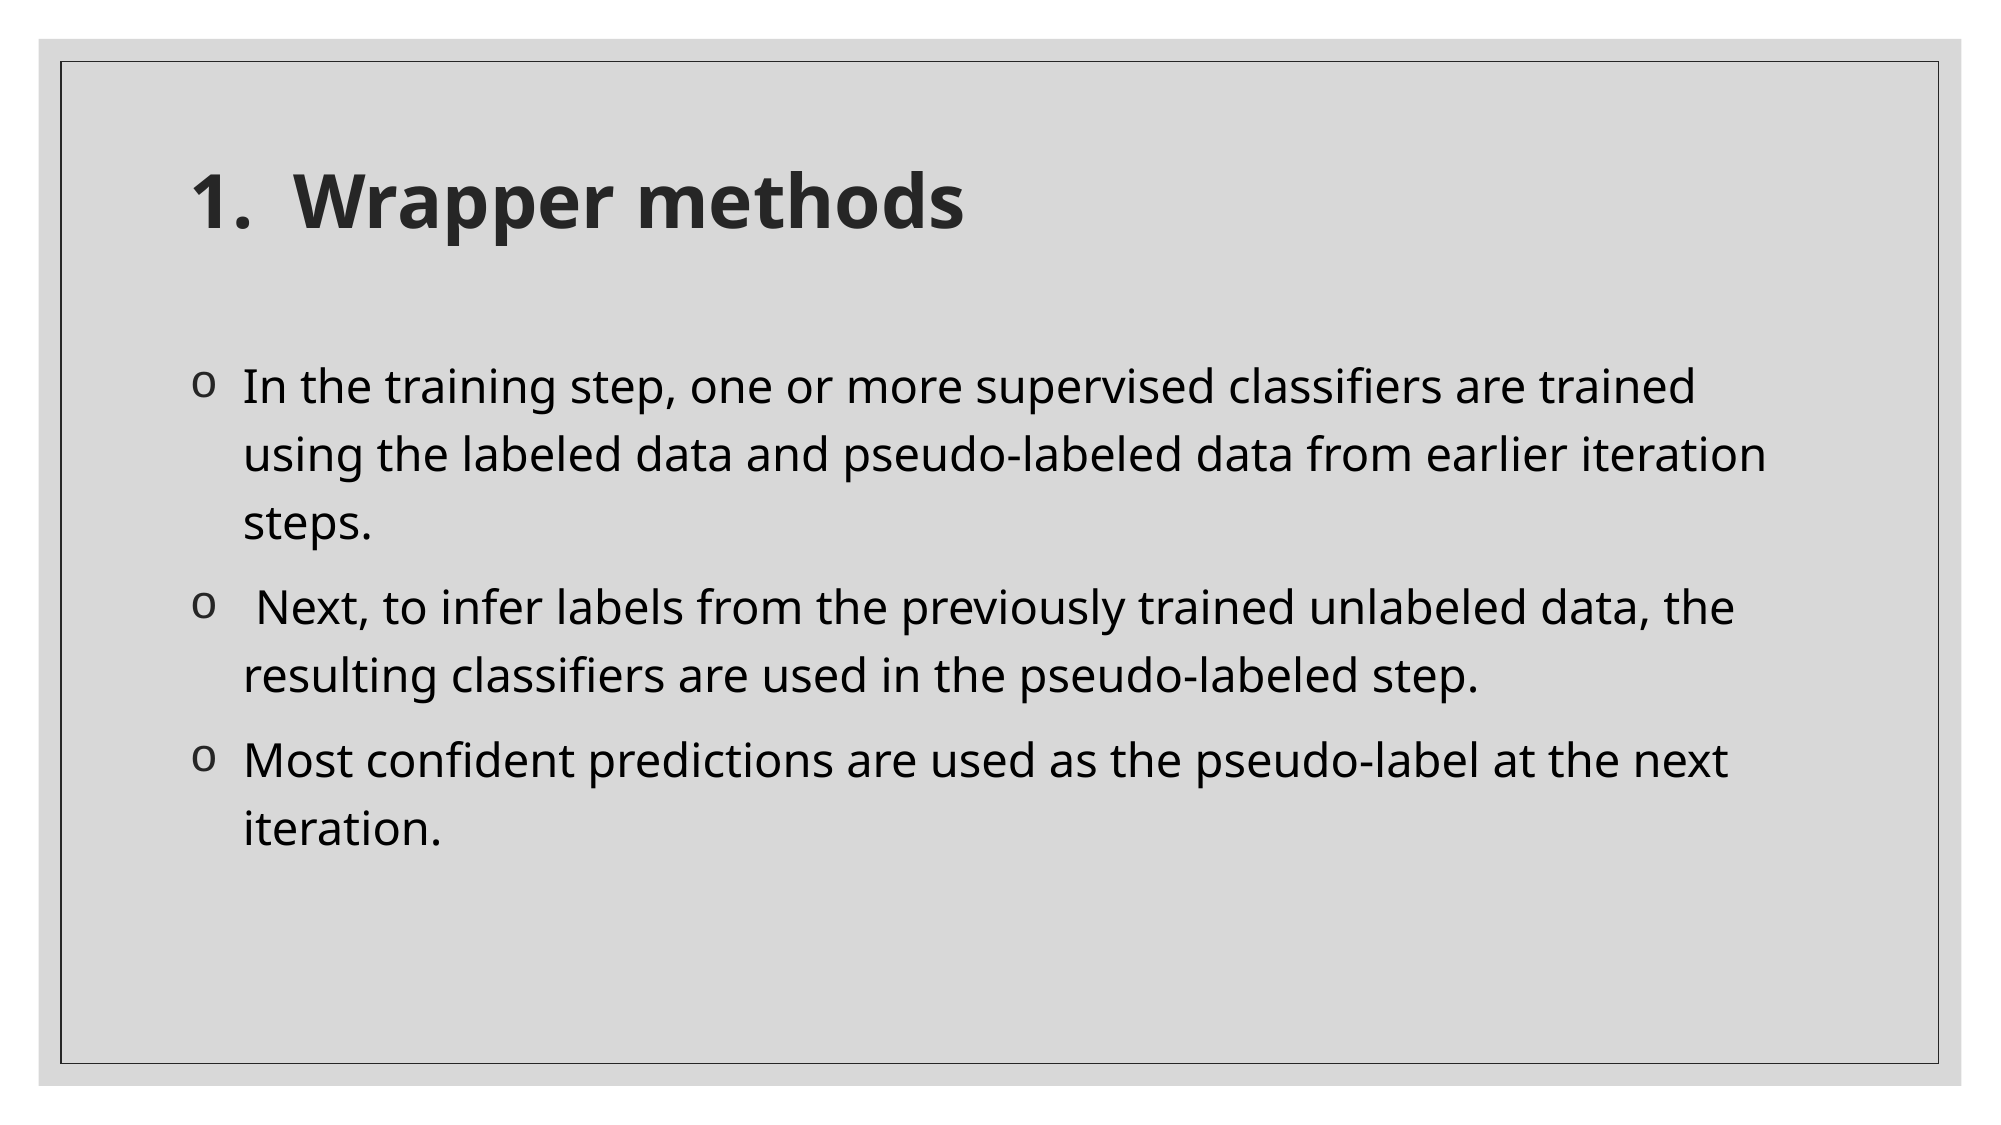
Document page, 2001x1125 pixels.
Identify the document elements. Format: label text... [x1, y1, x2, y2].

list In the training step, one or more supervised classifiers are trained using the labeled data and pseudo-labeled data from earlier iteration steps. Next, to infer labels from the previously trained unlabeled data, the resulting classifiers are used in the pseudo-labeled step. Most confident predictions are used as the pseudo-label at the next iteration. [174, 338, 1825, 950]
title 1. Wrapper methods [174, 158, 1825, 331]
